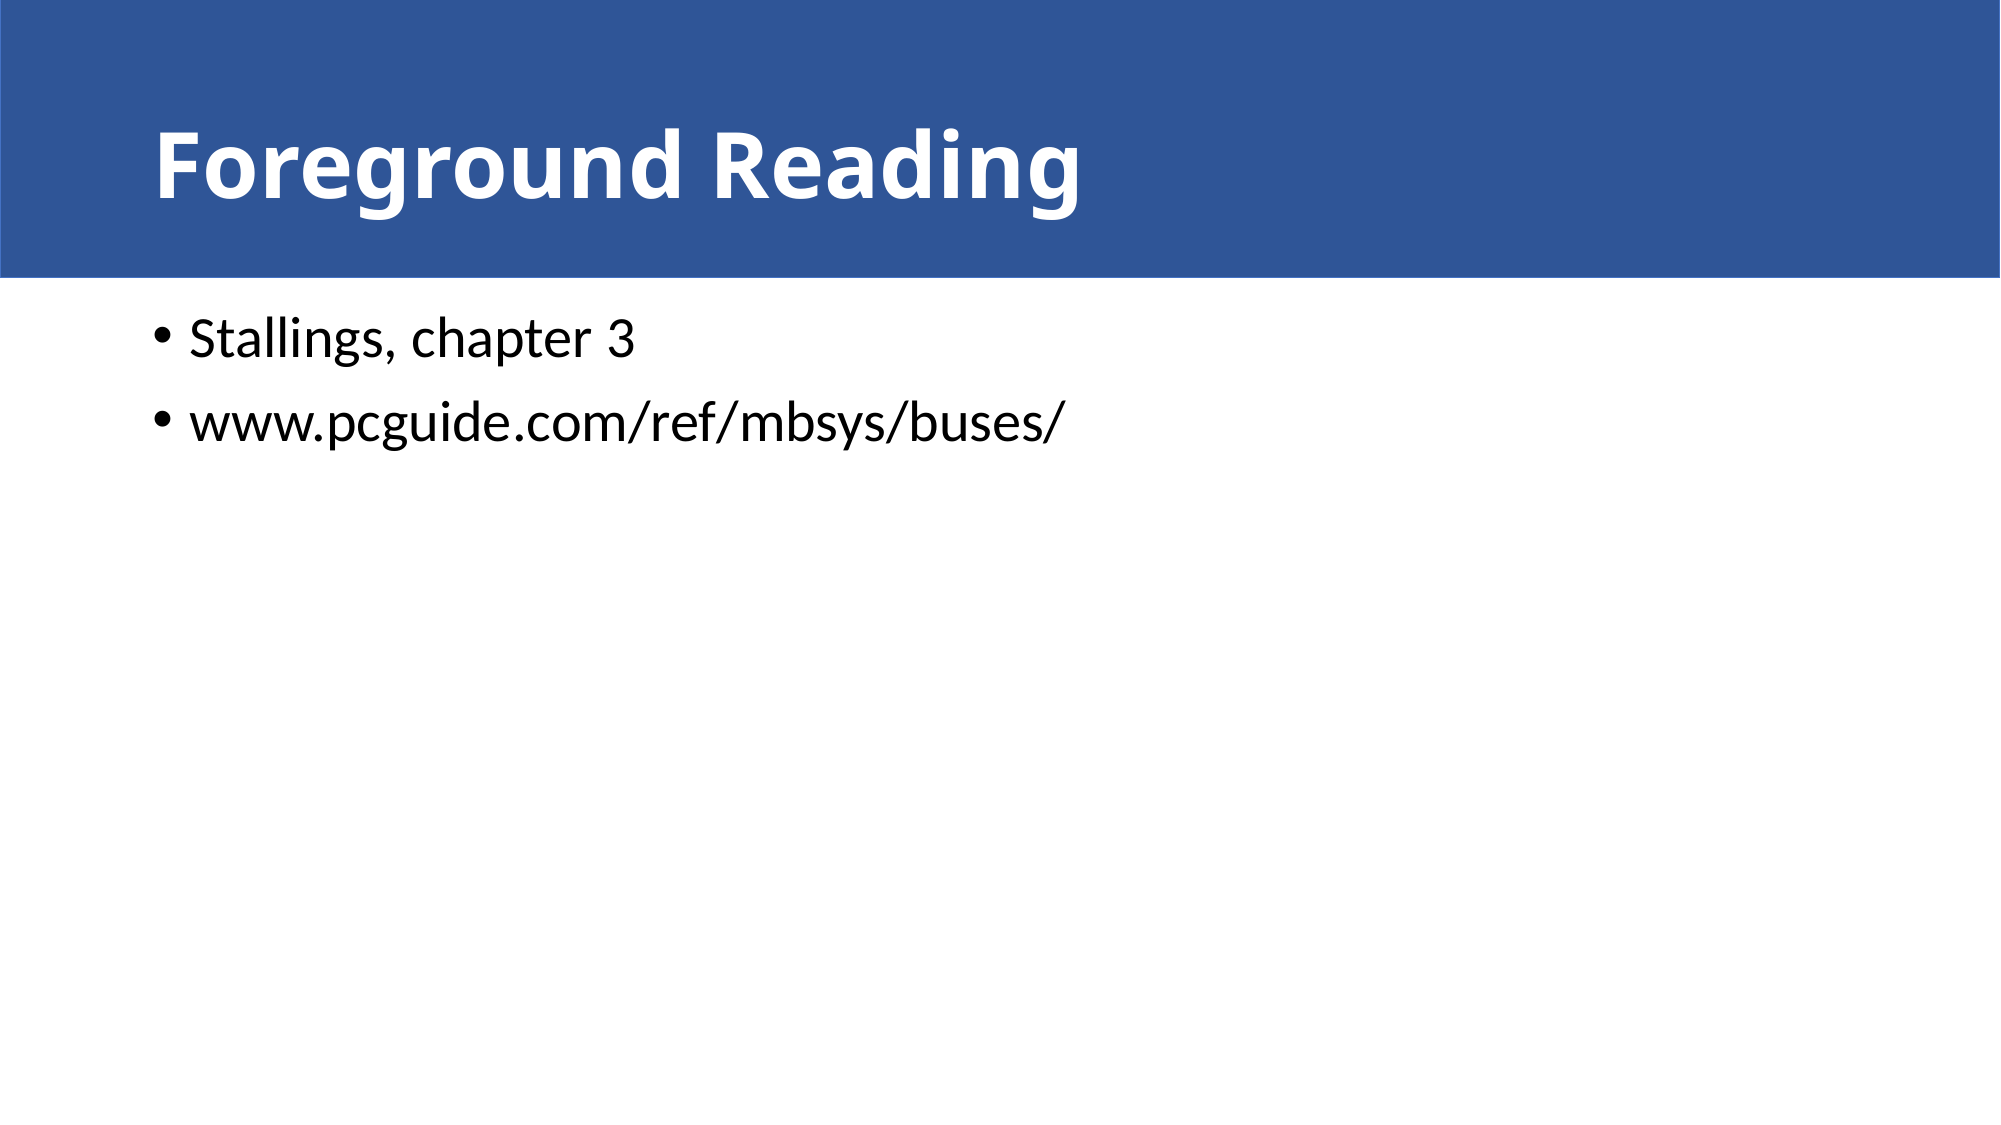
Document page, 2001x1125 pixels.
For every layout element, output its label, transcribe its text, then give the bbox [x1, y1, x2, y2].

title Foreground Reading [137, 59, 1863, 278]
list Stallings, chapter 3 www.pcguide.com/ref/mbsys/buses/ [137, 299, 1863, 1014]
